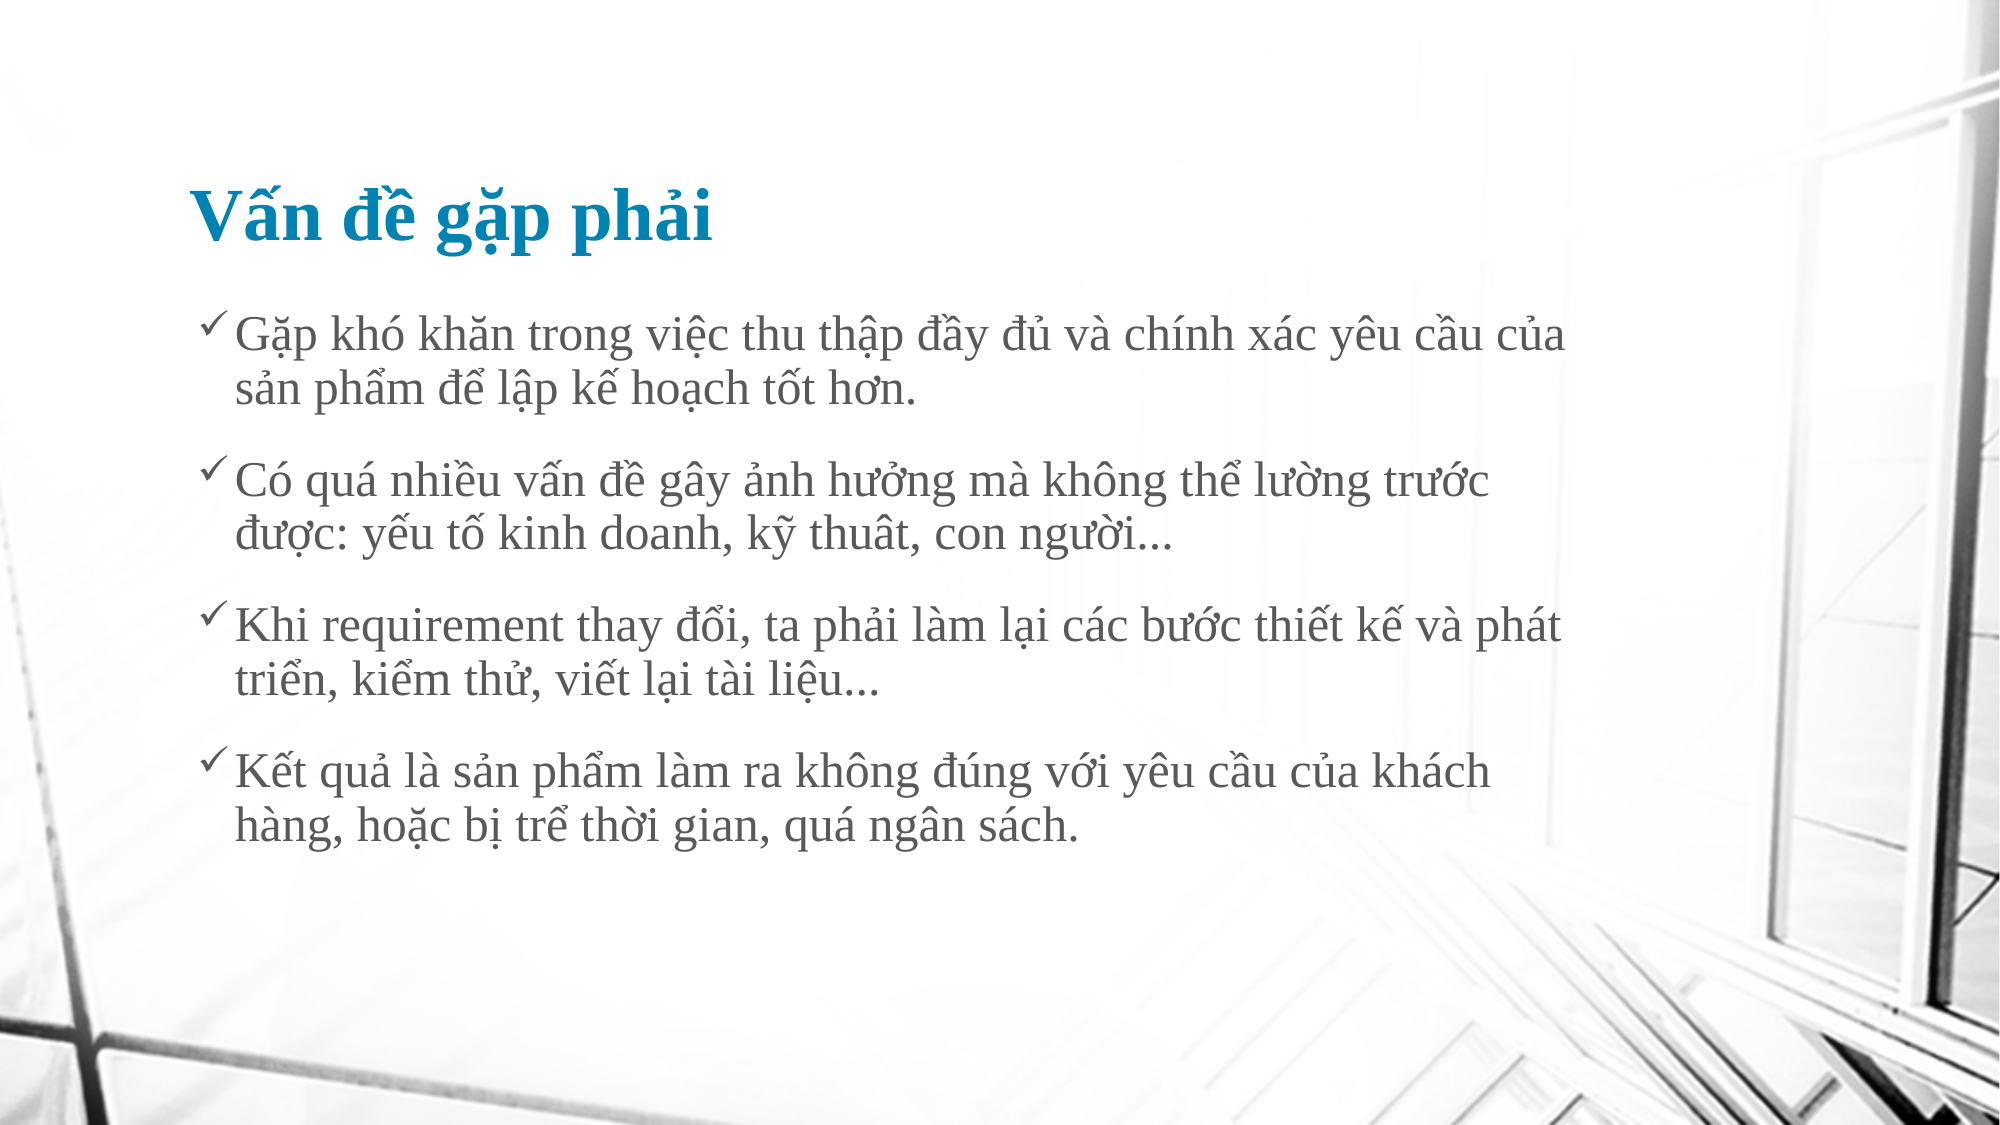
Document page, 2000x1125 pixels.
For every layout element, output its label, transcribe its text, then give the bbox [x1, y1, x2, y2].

title Vấn đề gặp phải [174, 87, 1600, 263]
list Gặp khó khăn trong việc thu thập đầy đủ và chính xác yêu cầu của sản phẩm để lập kế hoạch tốt hơn. Có quá nhiều vấn đề gây ảnh hưởng mà không thể lường trước được: yếu tố kinh doanh, kỹ thuât, con người... Khi requirement thay đổi, ta phải làm lại các bước thiết kế và phát triển, kiểm thử, viết lại tài liệu... Kết quả là sản phẩm làm ra không đúng với yêu cầu của khách hàng, hoặc bị trể thời gian, quá ngân sách. [174, 299, 1600, 988]
picture [0, 0, 2000, 1125]
